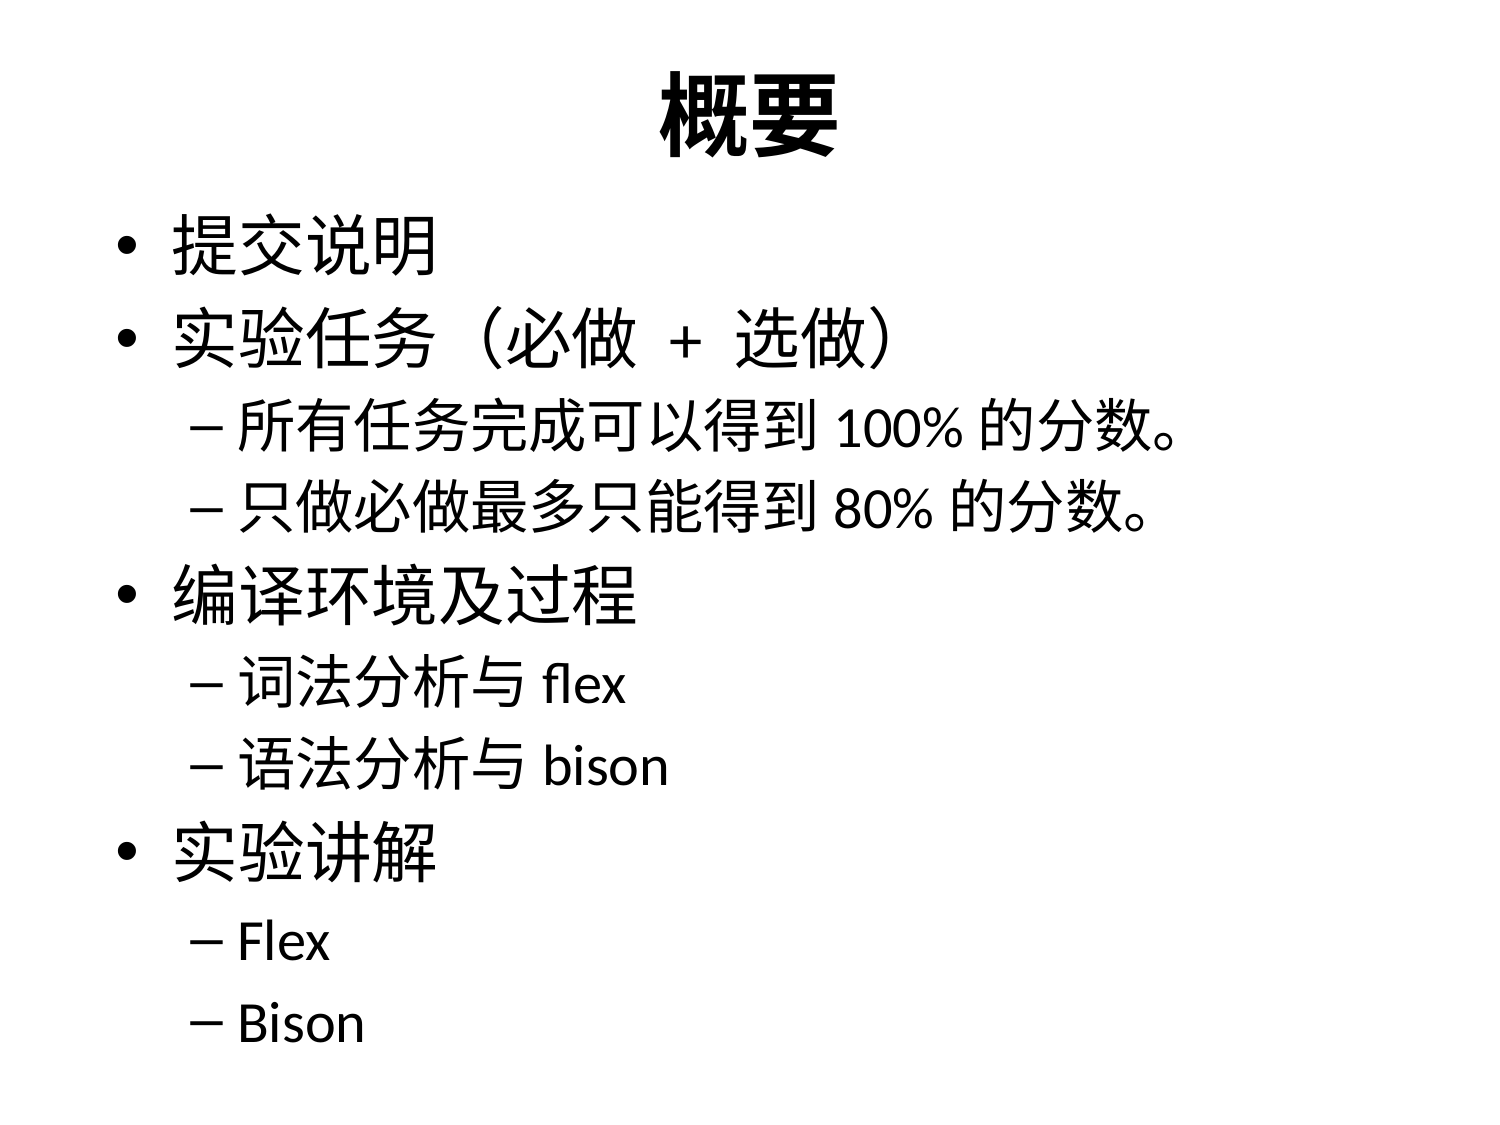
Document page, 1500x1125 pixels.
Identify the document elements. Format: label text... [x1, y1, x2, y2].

list 提交说明 实验任务（必做 + 选做） 所有任务完成可以得到100%的分数。 只做必做最多只能得到80%的分数。 编译环境及过程 词法分析与flex 语法分析与bison 实验讲解 Flex Bison [100, 196, 1201, 1059]
title 概要 [75, 19, 1425, 207]
